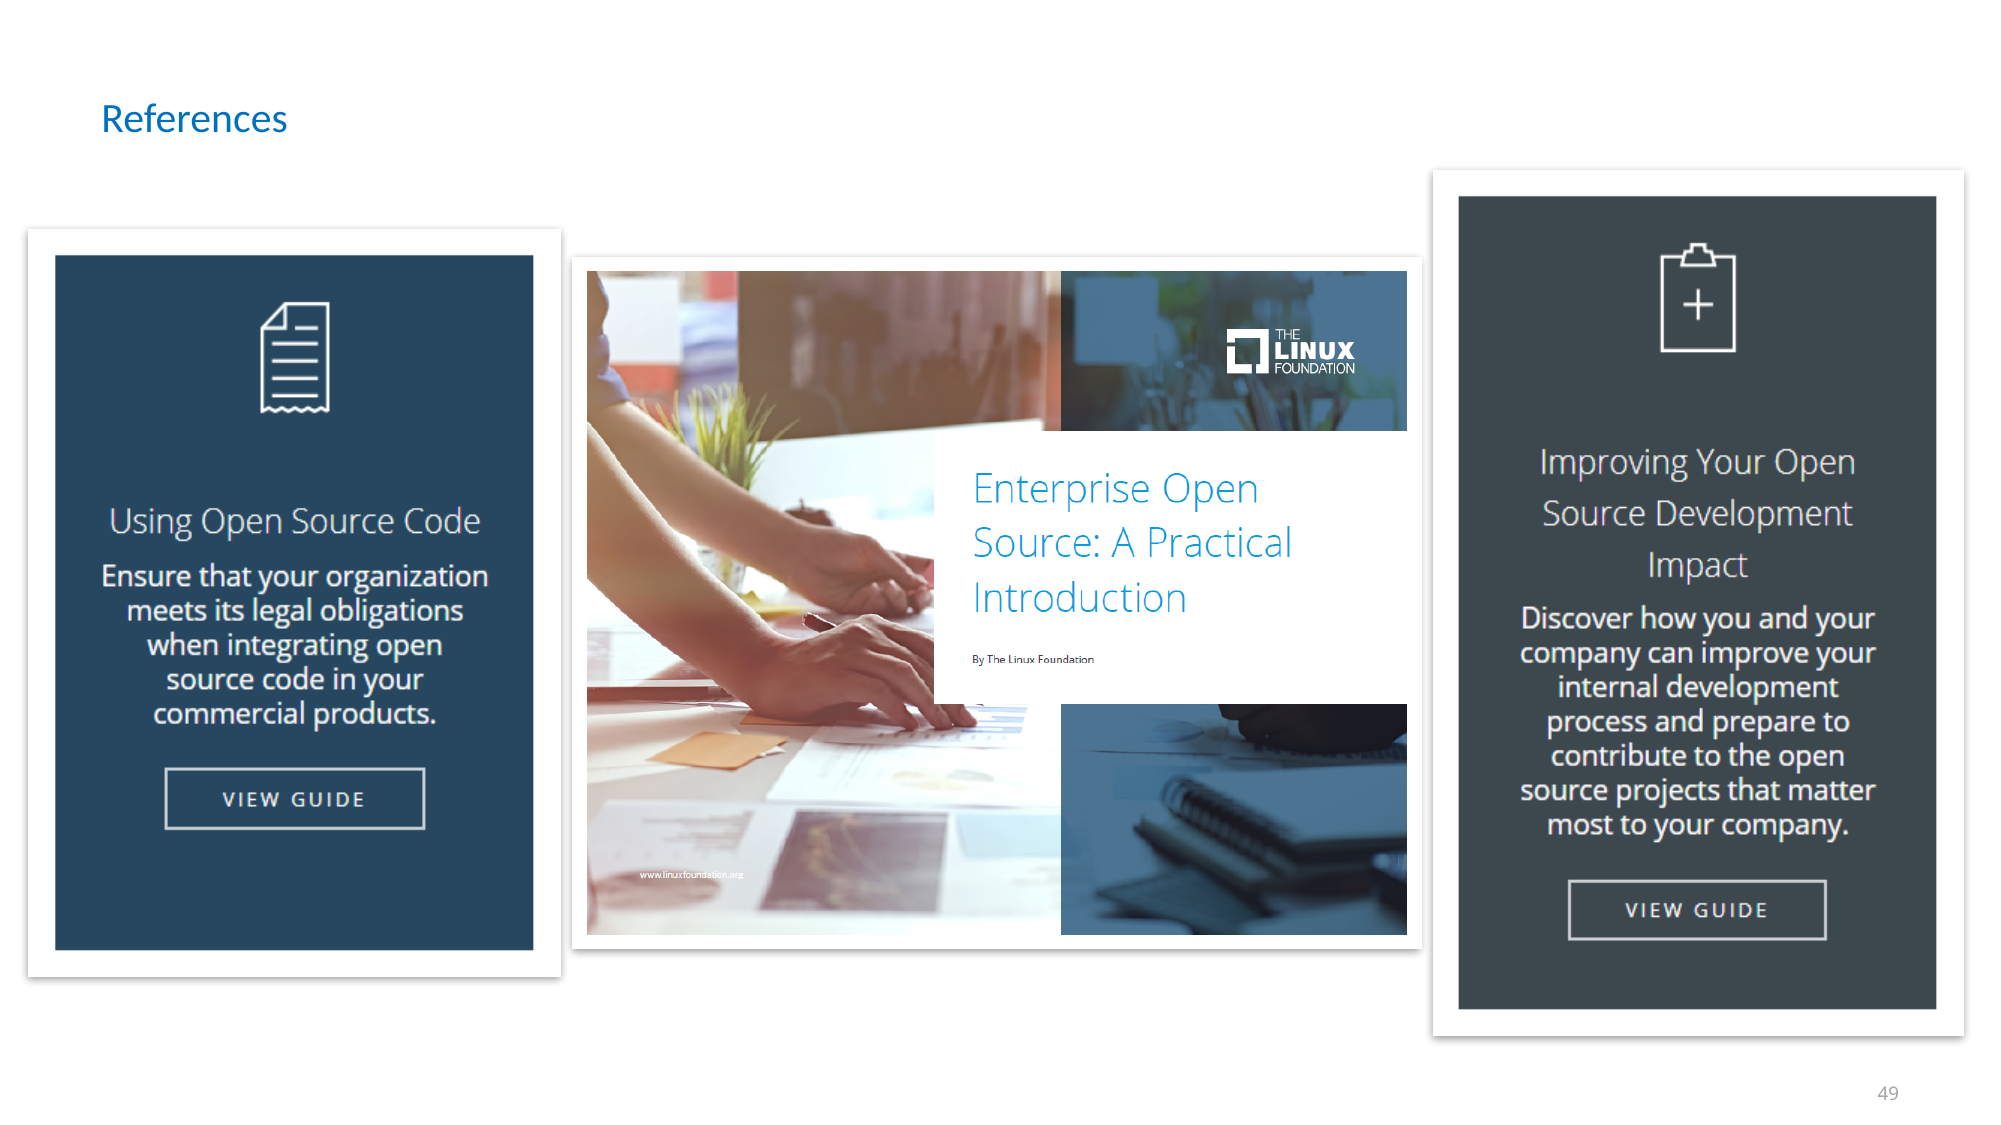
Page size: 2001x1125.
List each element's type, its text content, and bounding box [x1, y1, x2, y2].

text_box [42, 184, 1950, 1022]
title References [101, 91, 1899, 184]
